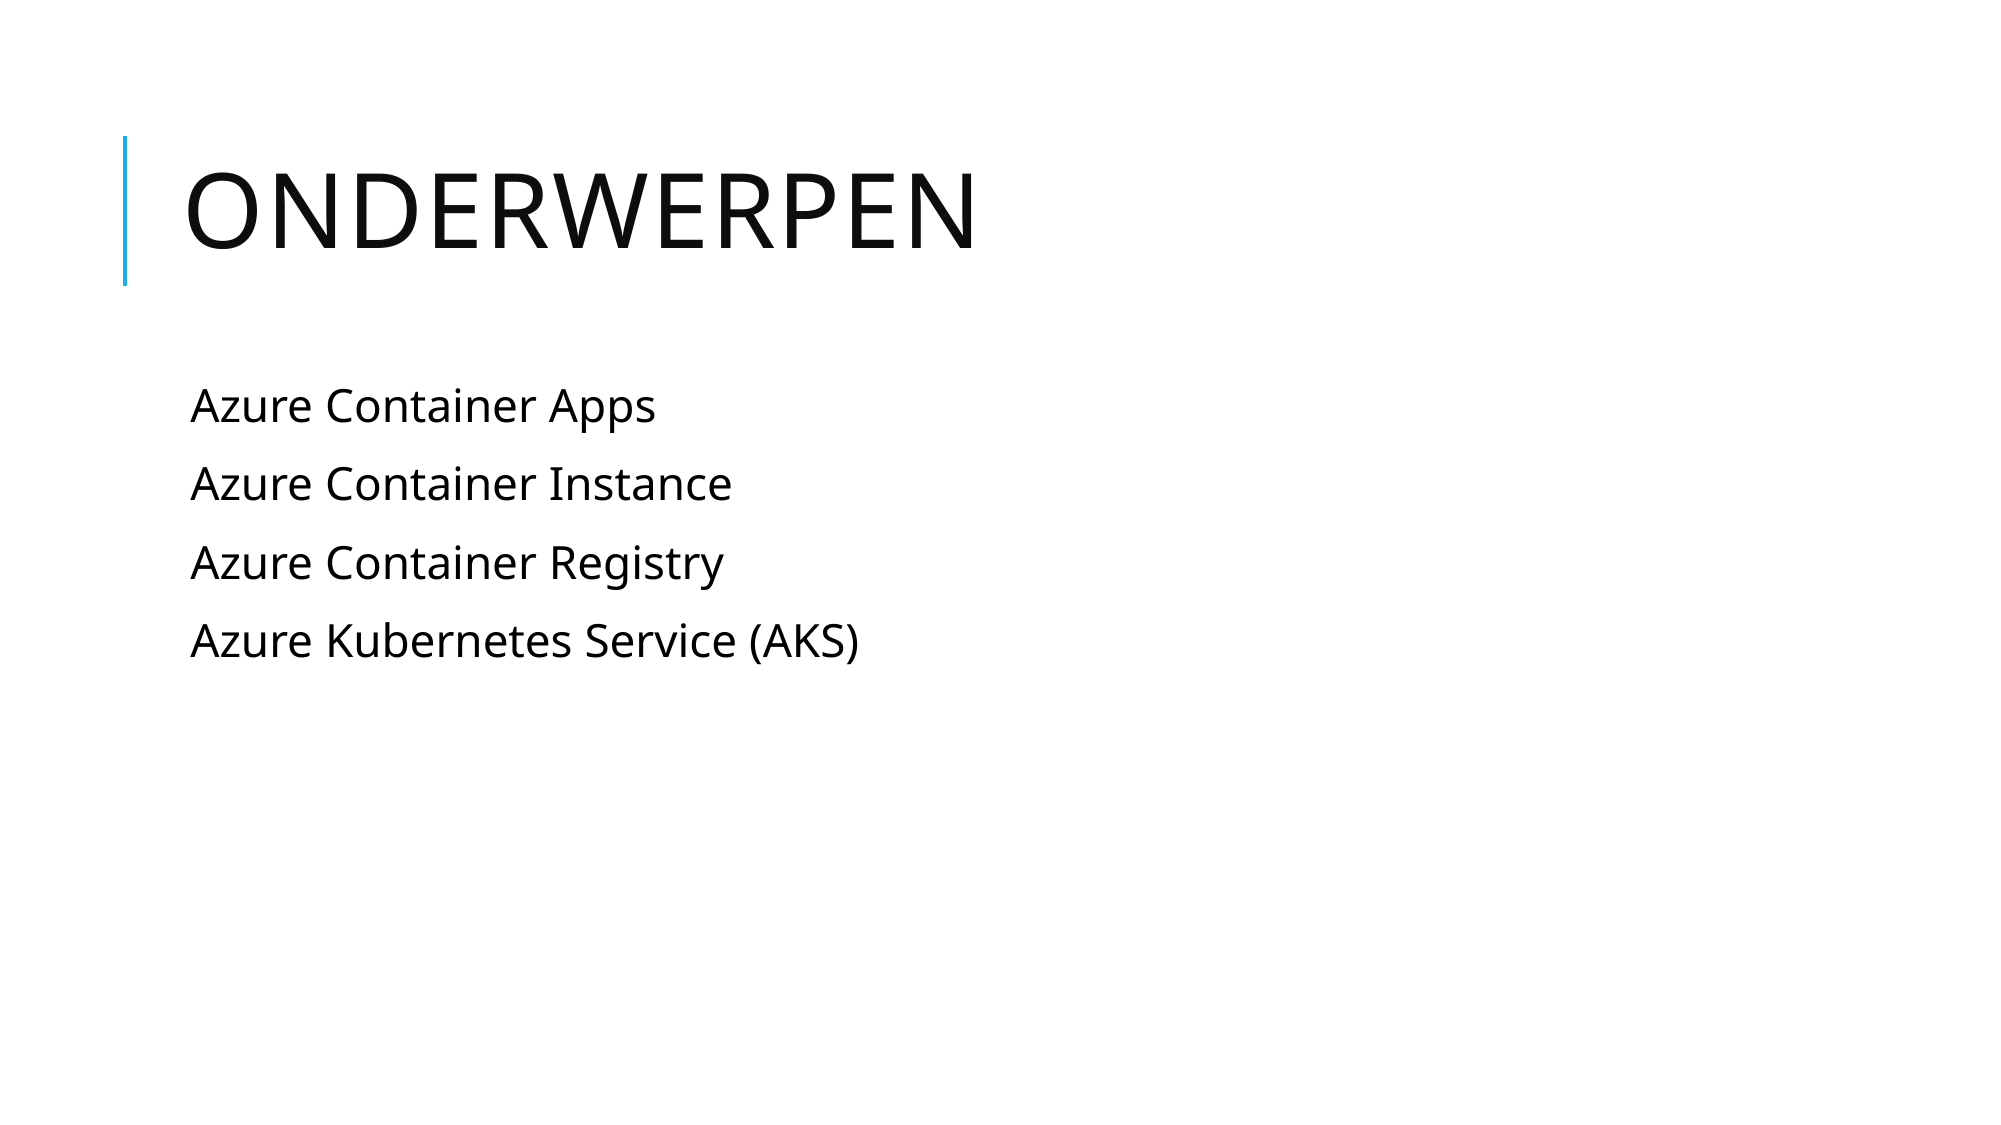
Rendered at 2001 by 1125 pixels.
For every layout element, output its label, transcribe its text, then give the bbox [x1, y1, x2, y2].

title Onderwerpen [168, 96, 1763, 342]
list Azure Container Apps Azure Container Instance Azure Container Registry Azure Kubernetes Service (AKS) [168, 375, 1763, 1035]
